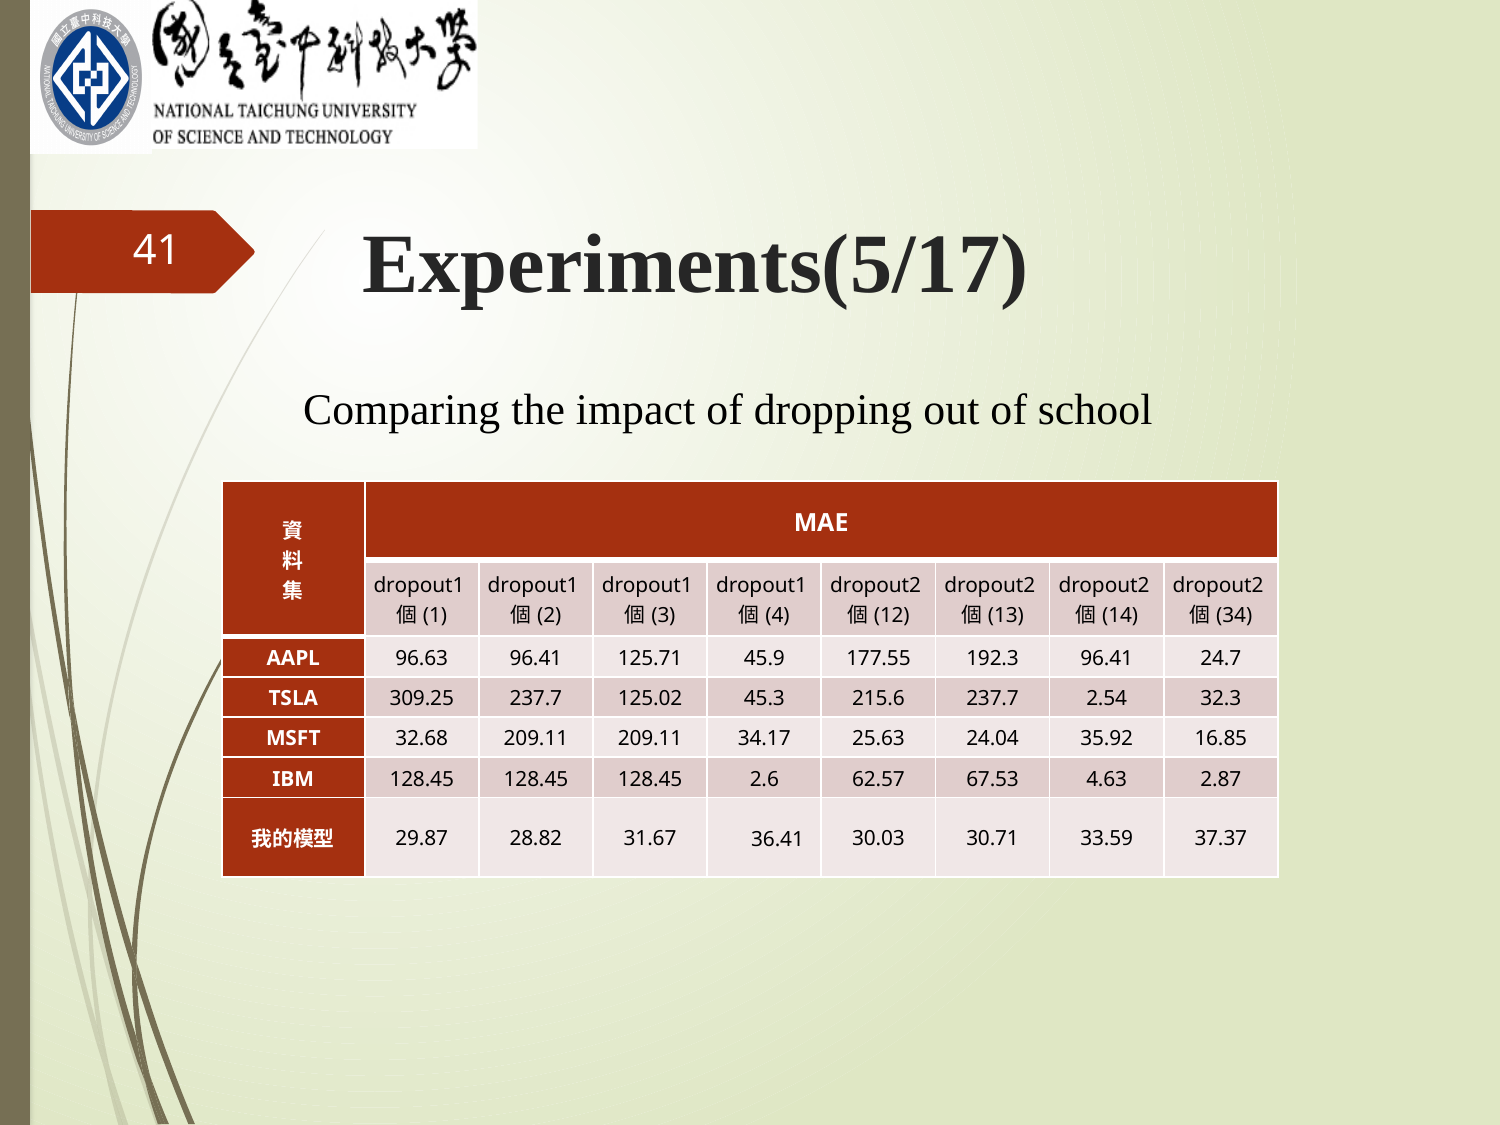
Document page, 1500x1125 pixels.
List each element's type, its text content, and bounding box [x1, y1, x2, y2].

table_cell 96.41 [1050, 637, 1163, 676]
table_cell dropout2個(12) [822, 563, 935, 635]
table_cell 34.17 [708, 718, 820, 756]
table_cell 237.7 [936, 678, 1049, 716]
table_cell 96.63 [366, 637, 478, 676]
table_cell dropout1個(1) [366, 563, 478, 635]
table_cell 32.3 [1165, 678, 1277, 716]
table_cell 62.57 [822, 758, 935, 797]
table_cell 45.3 [708, 678, 820, 716]
table_header MAE [366, 482, 1277, 557]
table_cell 96.41 [480, 637, 592, 676]
table_cell 67.53 [936, 758, 1049, 797]
table_cell 我的模型 [223, 798, 364, 876]
table_cell AAPL [223, 639, 364, 676]
table_cell 128.45 [366, 758, 478, 797]
table_cell 125.71 [594, 637, 706, 676]
table_cell 24.04 [936, 718, 1049, 756]
table_cell 128.45 [594, 758, 706, 797]
table_cell 30.03 [822, 798, 935, 876]
table_cell 36.41 [708, 798, 820, 876]
table_cell 31.67 [594, 798, 706, 876]
table_cell 28.82 [480, 798, 592, 876]
table_cell dropout2個(14) [1050, 563, 1163, 635]
picture [30, 0, 478, 154]
table_cell 37.37 [1165, 798, 1277, 876]
table_cell 25.63 [822, 718, 935, 756]
table_cell 177.55 [822, 637, 935, 676]
table_cell TSLA [223, 678, 364, 716]
table_cell 192.3 [936, 637, 1049, 676]
table_cell 309.25 [366, 678, 478, 716]
table_cell 24.7 [1165, 637, 1277, 676]
slide_number 41 [99, 221, 196, 282]
table_cell 209.11 [594, 718, 706, 756]
table_cell 29.87 [366, 798, 478, 876]
table_cell dropout1個(4) [708, 563, 820, 635]
table_header 資 料 集 [223, 482, 364, 634]
table_cell 4.63 [1050, 758, 1163, 797]
table_cell 2.6 [708, 758, 820, 797]
table_cell 2.87 [1165, 758, 1277, 797]
table_cell 128.45 [480, 758, 592, 797]
table_cell 33.59 [1050, 798, 1163, 876]
table_cell 215.6 [822, 678, 935, 716]
table_cell 45.9 [708, 637, 820, 676]
text_box Experiments(5/17) [351, 202, 1149, 361]
table_cell MSFT [223, 718, 364, 756]
table_cell 32.68 [366, 718, 478, 756]
table_cell dropout1個(3) [594, 563, 706, 635]
table_cell 125.02 [594, 678, 706, 716]
table_cell 30.71 [936, 798, 1049, 876]
table_cell IBM [223, 758, 364, 797]
table_cell 2.54 [1050, 678, 1163, 716]
table_cell 35.92 [1050, 718, 1163, 756]
table_cell 16.85 [1165, 718, 1277, 756]
table_cell 237.7 [480, 678, 592, 716]
table_cell dropout2個(13) [936, 563, 1049, 635]
table_cell dropout1個(2) [480, 563, 592, 635]
table_cell 209.11 [480, 718, 592, 756]
text_box Comparing the impact of dropping out of school [288, 373, 1190, 441]
table_cell dropout2個(34) [1165, 563, 1277, 635]
